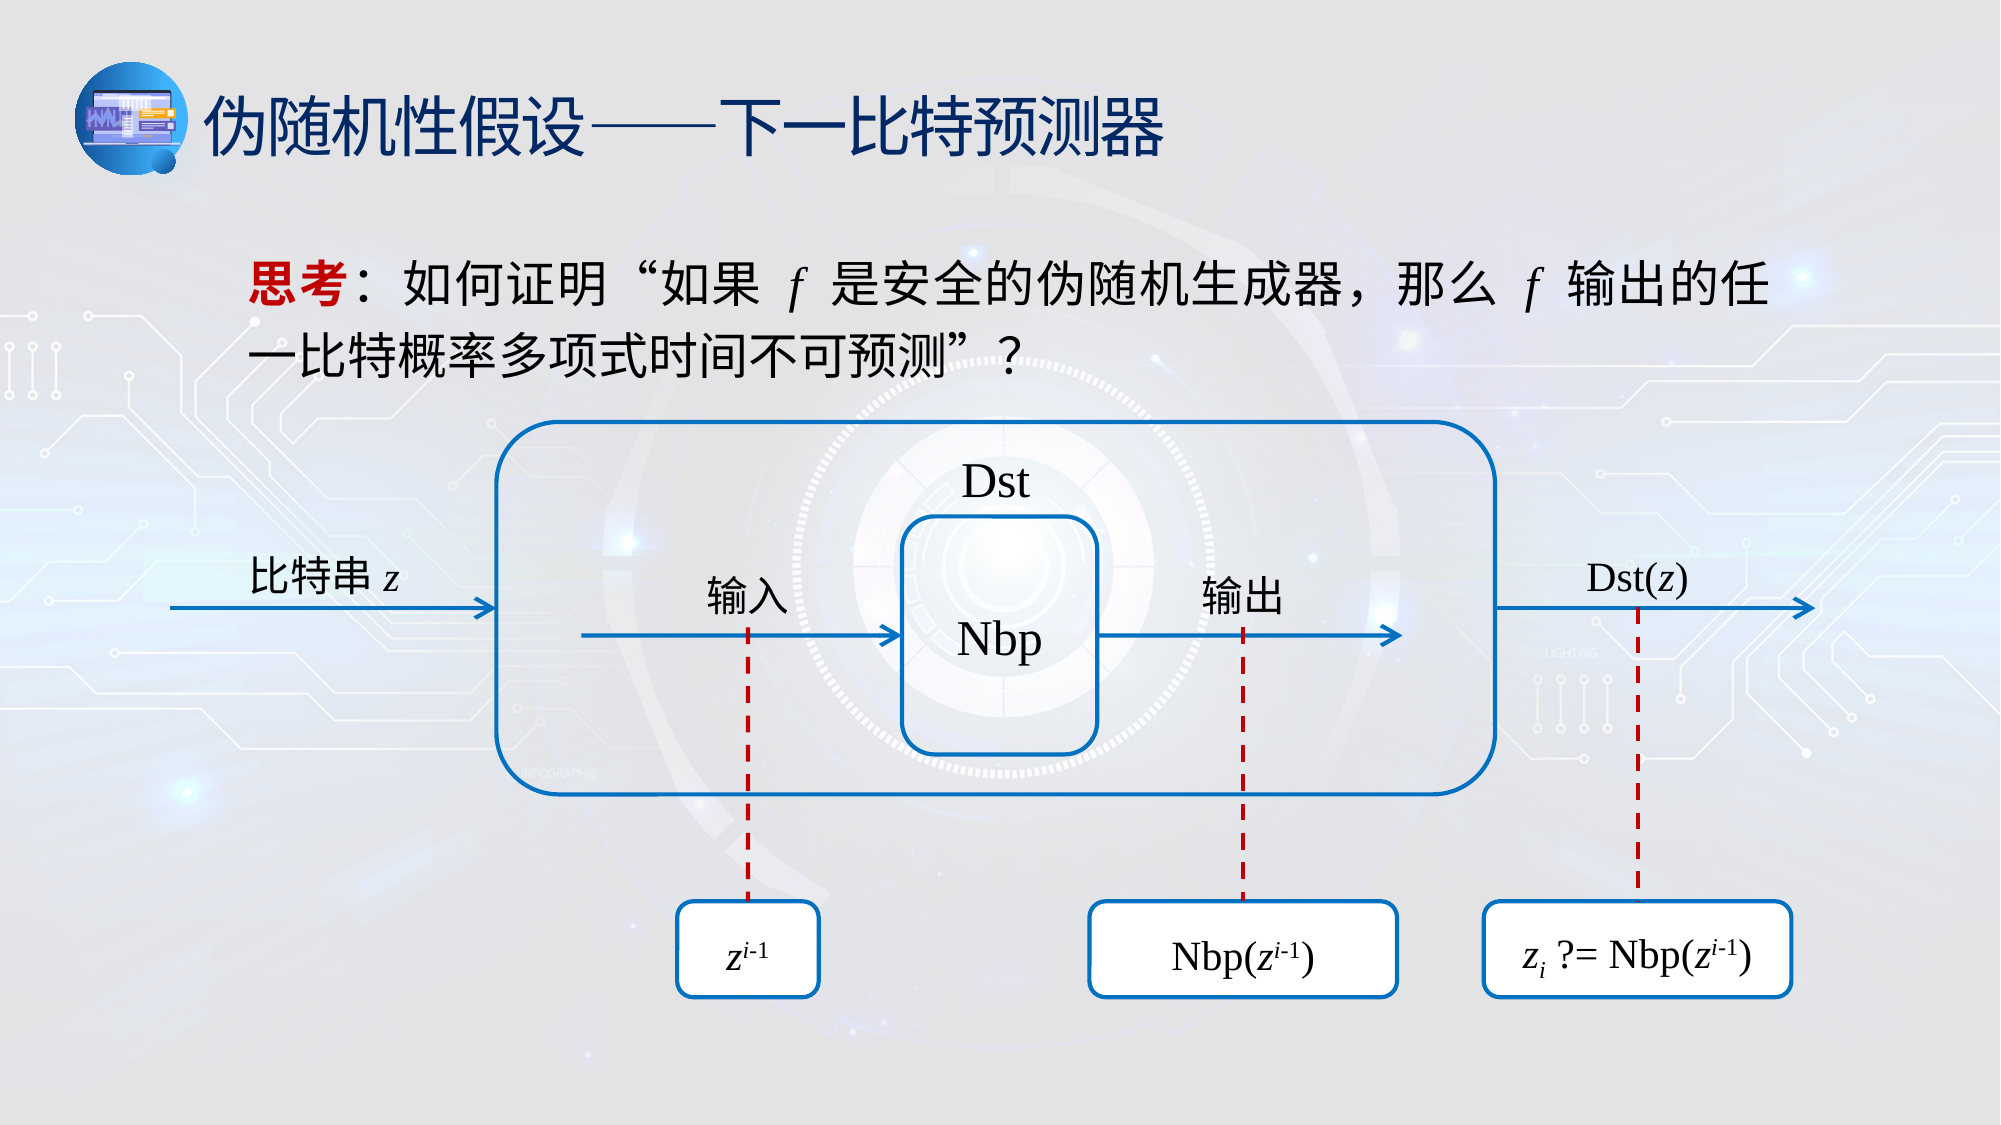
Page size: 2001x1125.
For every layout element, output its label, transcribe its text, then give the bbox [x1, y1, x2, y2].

text_box 思考：如何证明“如果 f 是安全的伪随机生成器，那么 f 输出的任一比特概率多项式时间不可预测”？ [233, 233, 1786, 392]
text_box Dst [496, 421, 1496, 795]
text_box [75, 62, 1275, 176]
text_box 输出 [1136, 562, 1350, 628]
text_box zi ?= Nbp(zi-1) [1483, 901, 1792, 998]
text_box Dst(z) [1494, 542, 1781, 608]
text_box 输入 [594, 562, 902, 628]
text_box 比特串z [181, 542, 467, 608]
text_box Nbp [901, 516, 1098, 755]
text_box zi-1 [677, 901, 819, 998]
text_box Nbp(zi-1) [1089, 901, 1398, 998]
